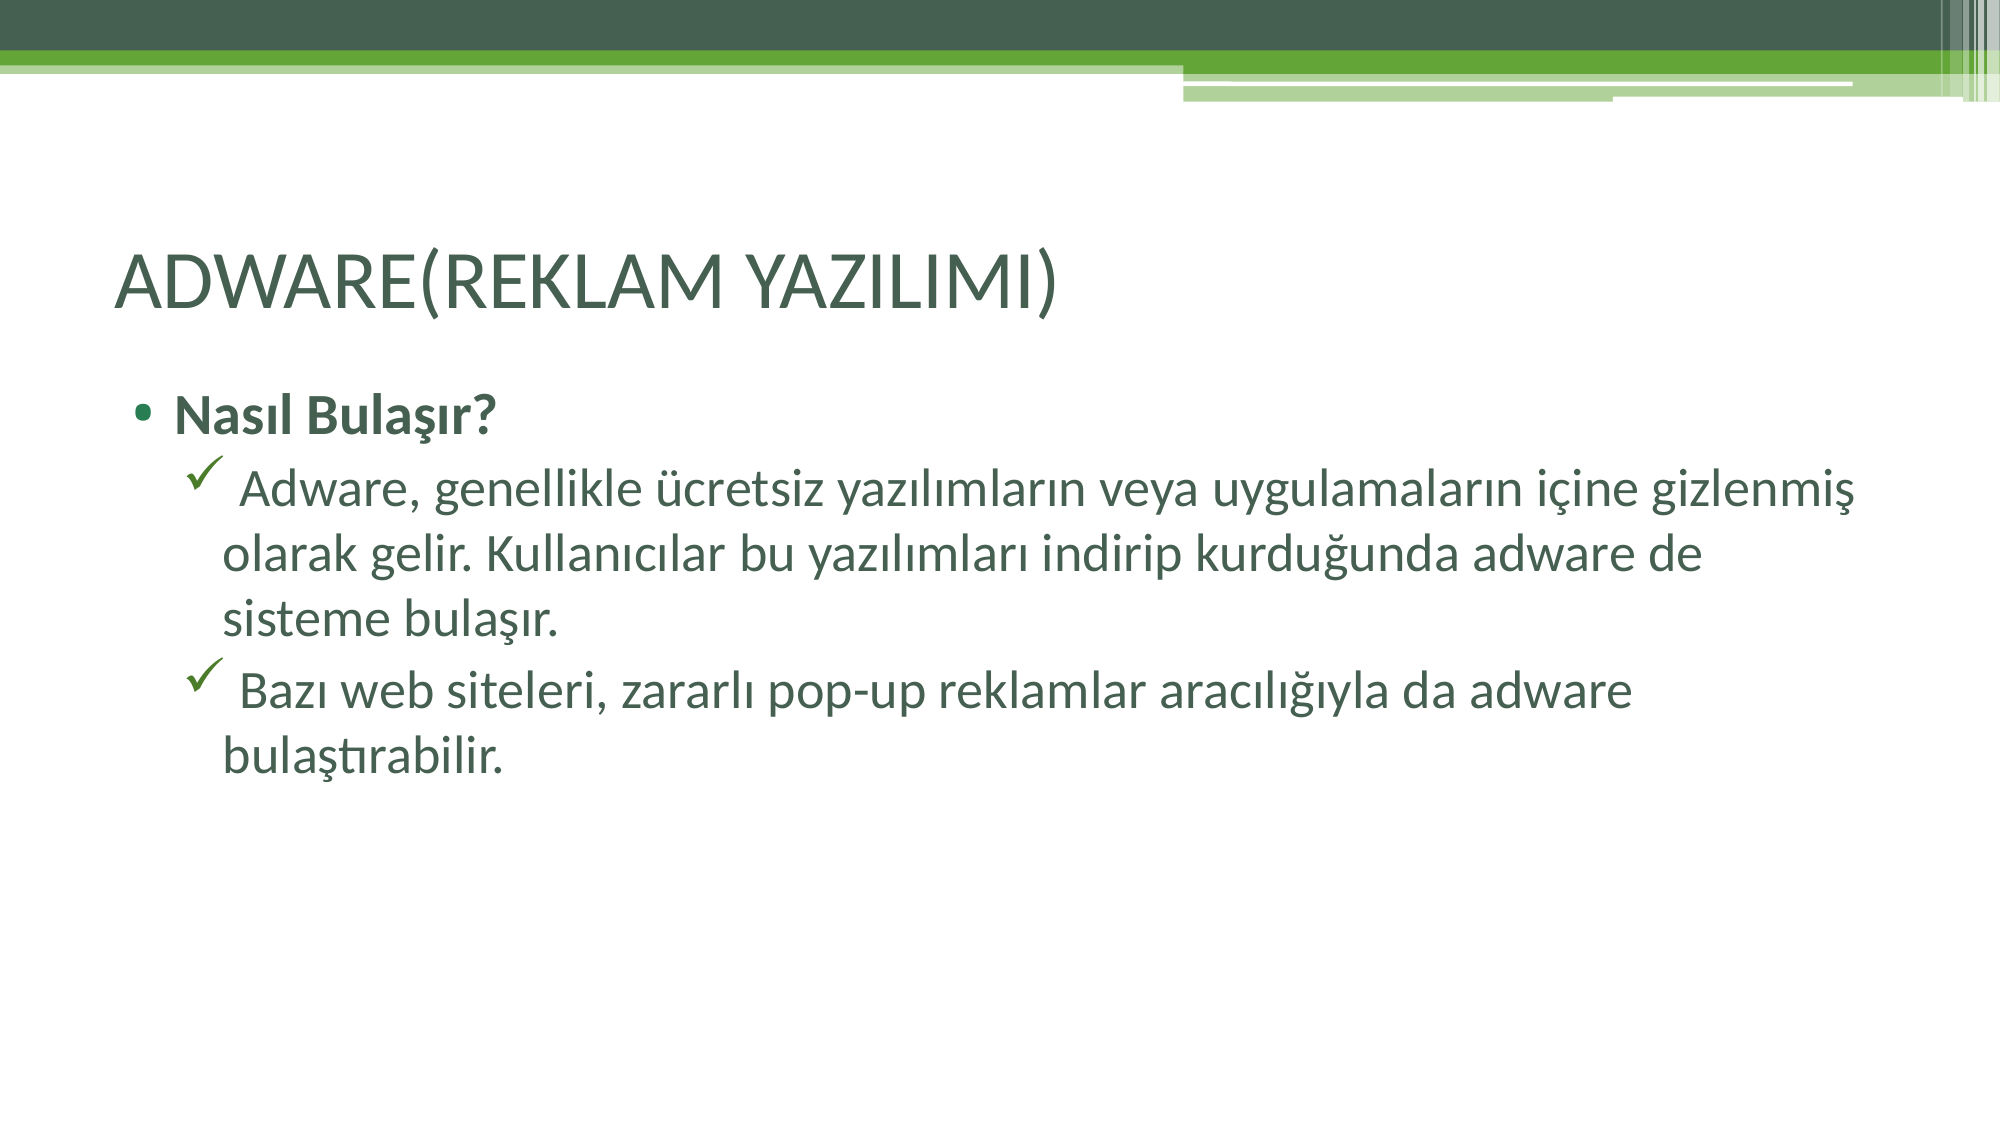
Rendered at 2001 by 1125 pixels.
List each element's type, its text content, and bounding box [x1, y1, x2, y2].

list Nasıl Bulaşır? Adware, genellikle ücretsiz yazılımların veya uygulamaların içine gizlenmiş olarak gelir. Kullanıcılar bu yazılımları indirip kurduğunda adware de sisteme bulaşır. Bazı web siteleri, zararlı pop-up reklamlar aracılığıyla da adware bulaştırabilir. [99, 368, 1900, 1079]
title ADWARE(REKLAM YAZILIMI) [99, 187, 1900, 363]
